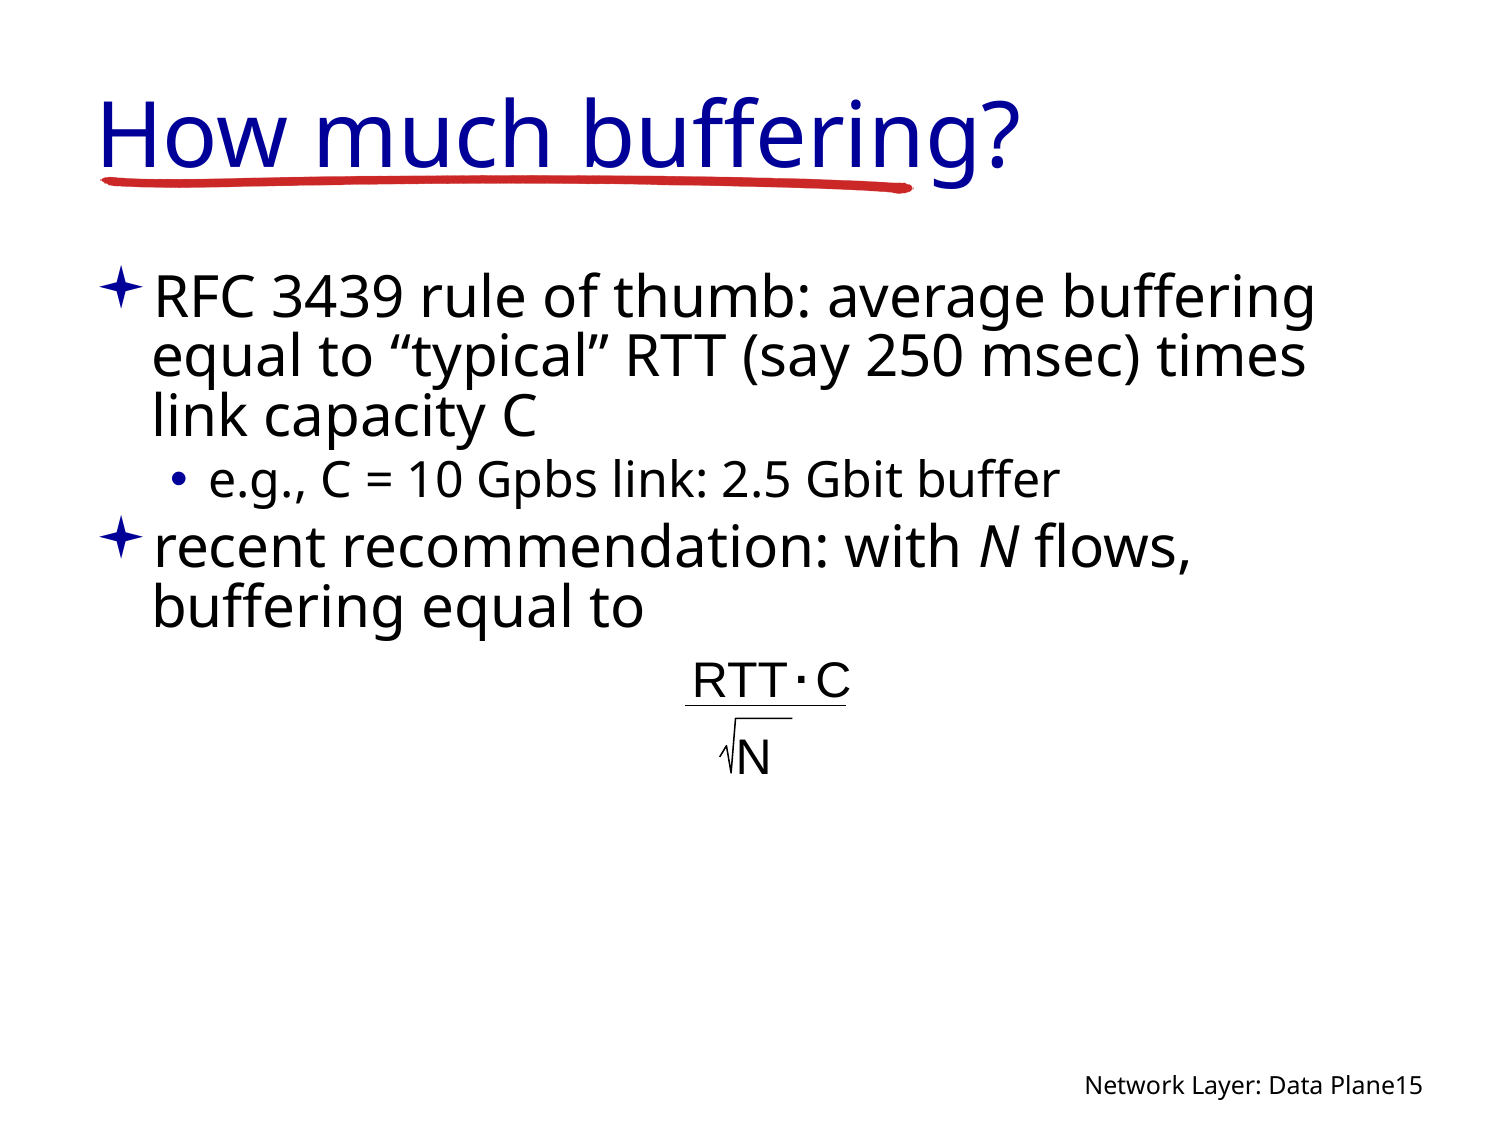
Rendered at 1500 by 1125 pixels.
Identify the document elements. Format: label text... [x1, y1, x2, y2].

list RFC 3439 rule of thumb: average buffering equal to “typical” RTT (say 250 msec) times link capacity C e.g., C = 10 Gpbs link: 2.5 Gbit buffer recent recommendation: with N flows, buffering equal to [86, 261, 1363, 1026]
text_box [683, 609, 861, 789]
title How much buffering? [86, 36, 1363, 226]
picture [97, 170, 923, 200]
text_box Network Layer: Data Plane [1045, 1062, 1403, 1107]
slide_number 15 [1386, 1061, 1433, 1107]
